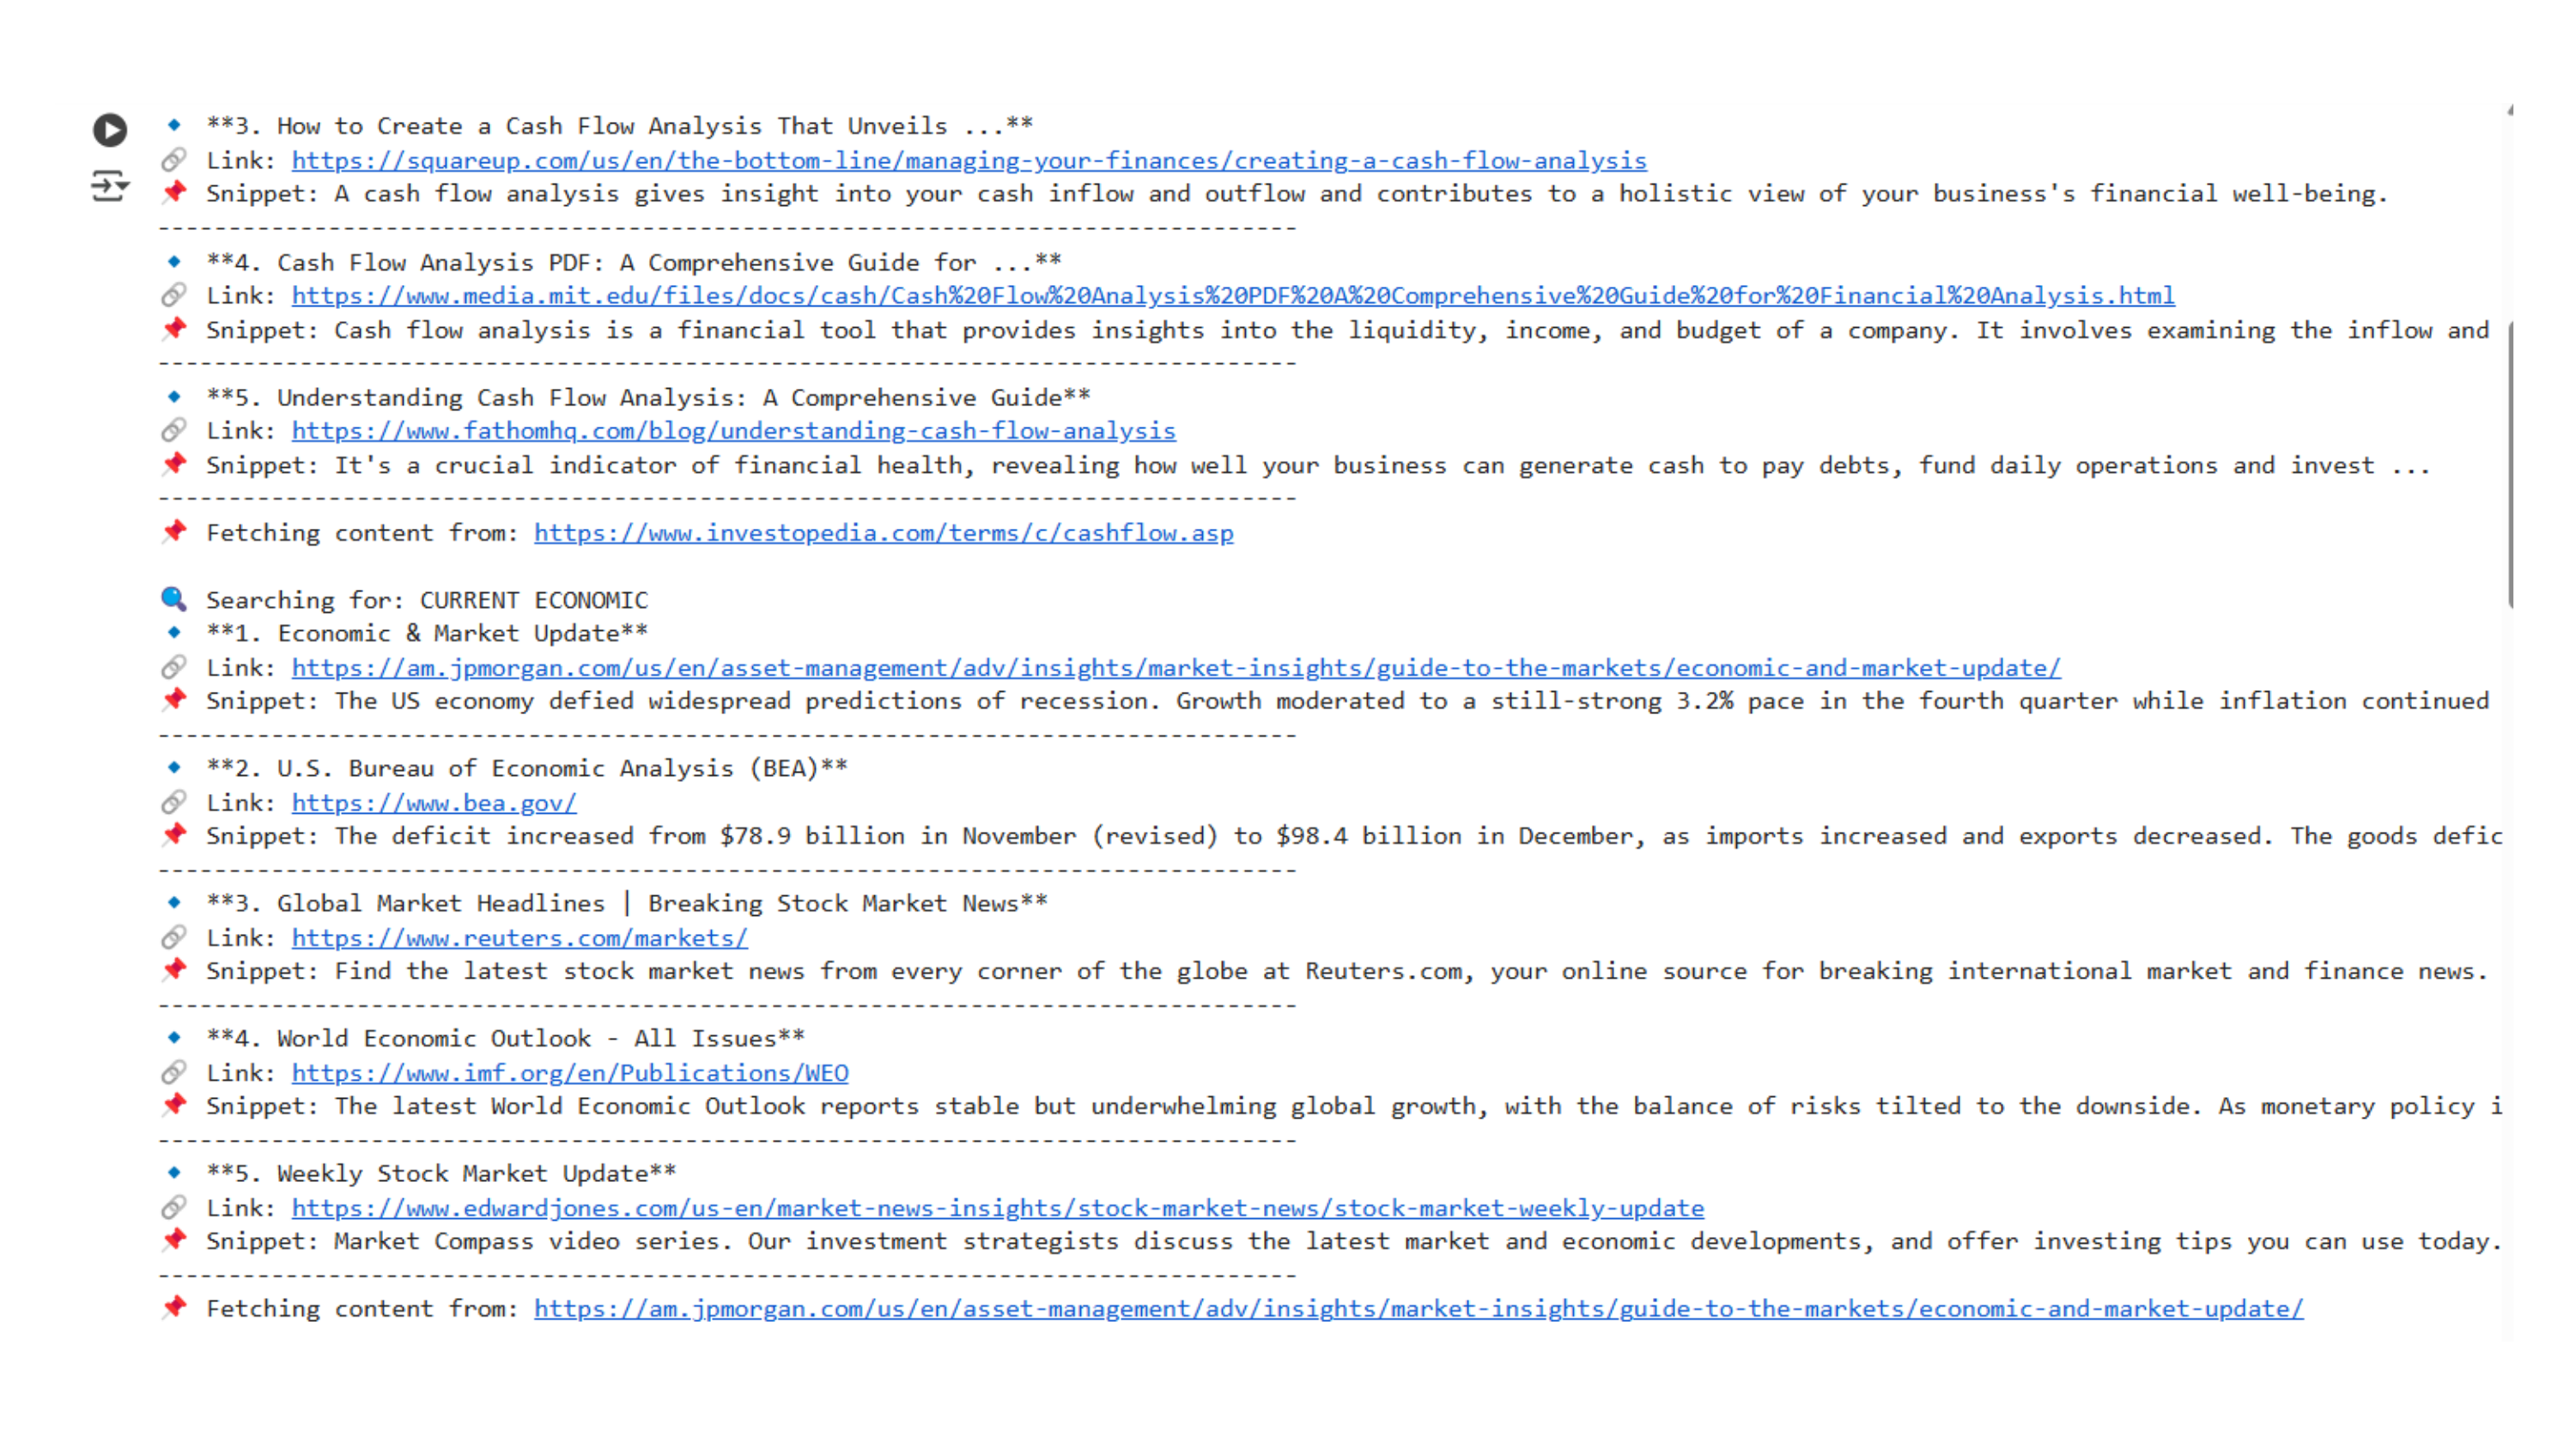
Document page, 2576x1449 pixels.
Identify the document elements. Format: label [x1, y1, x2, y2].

text_box [55, 103, 2514, 1342]
